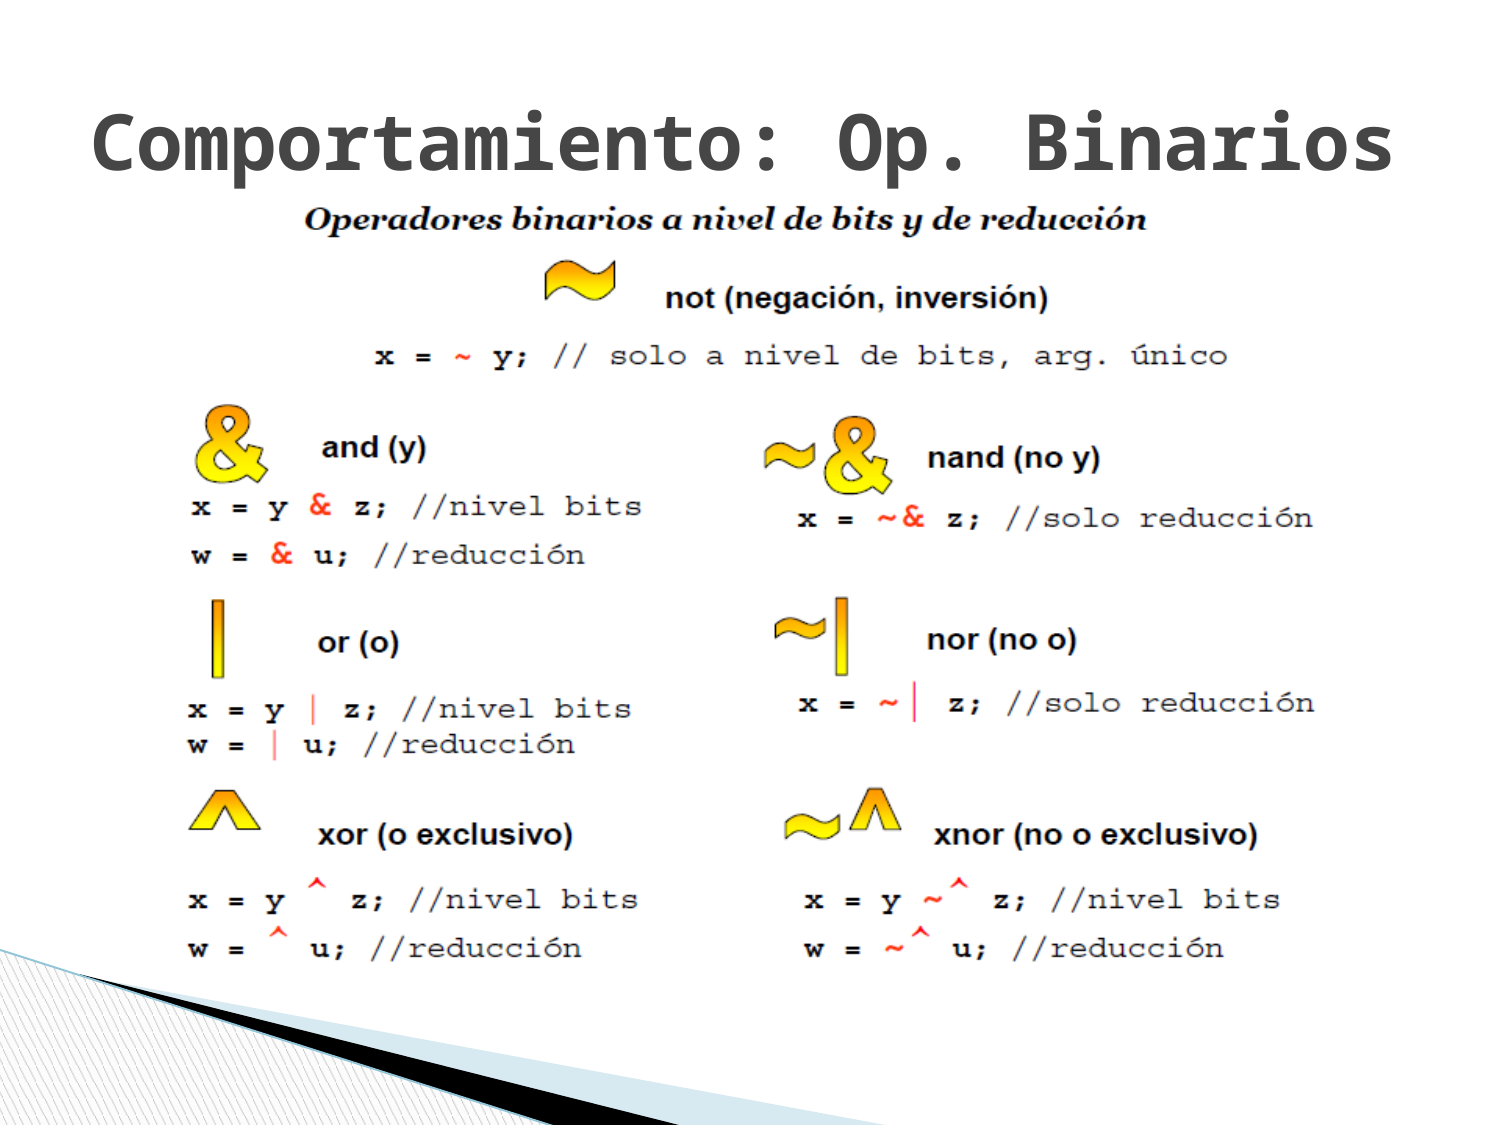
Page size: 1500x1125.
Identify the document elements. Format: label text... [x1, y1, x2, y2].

title Comportamiento: Op. Binarios [75, 45, 1425, 233]
picture [111, 195, 1416, 975]
